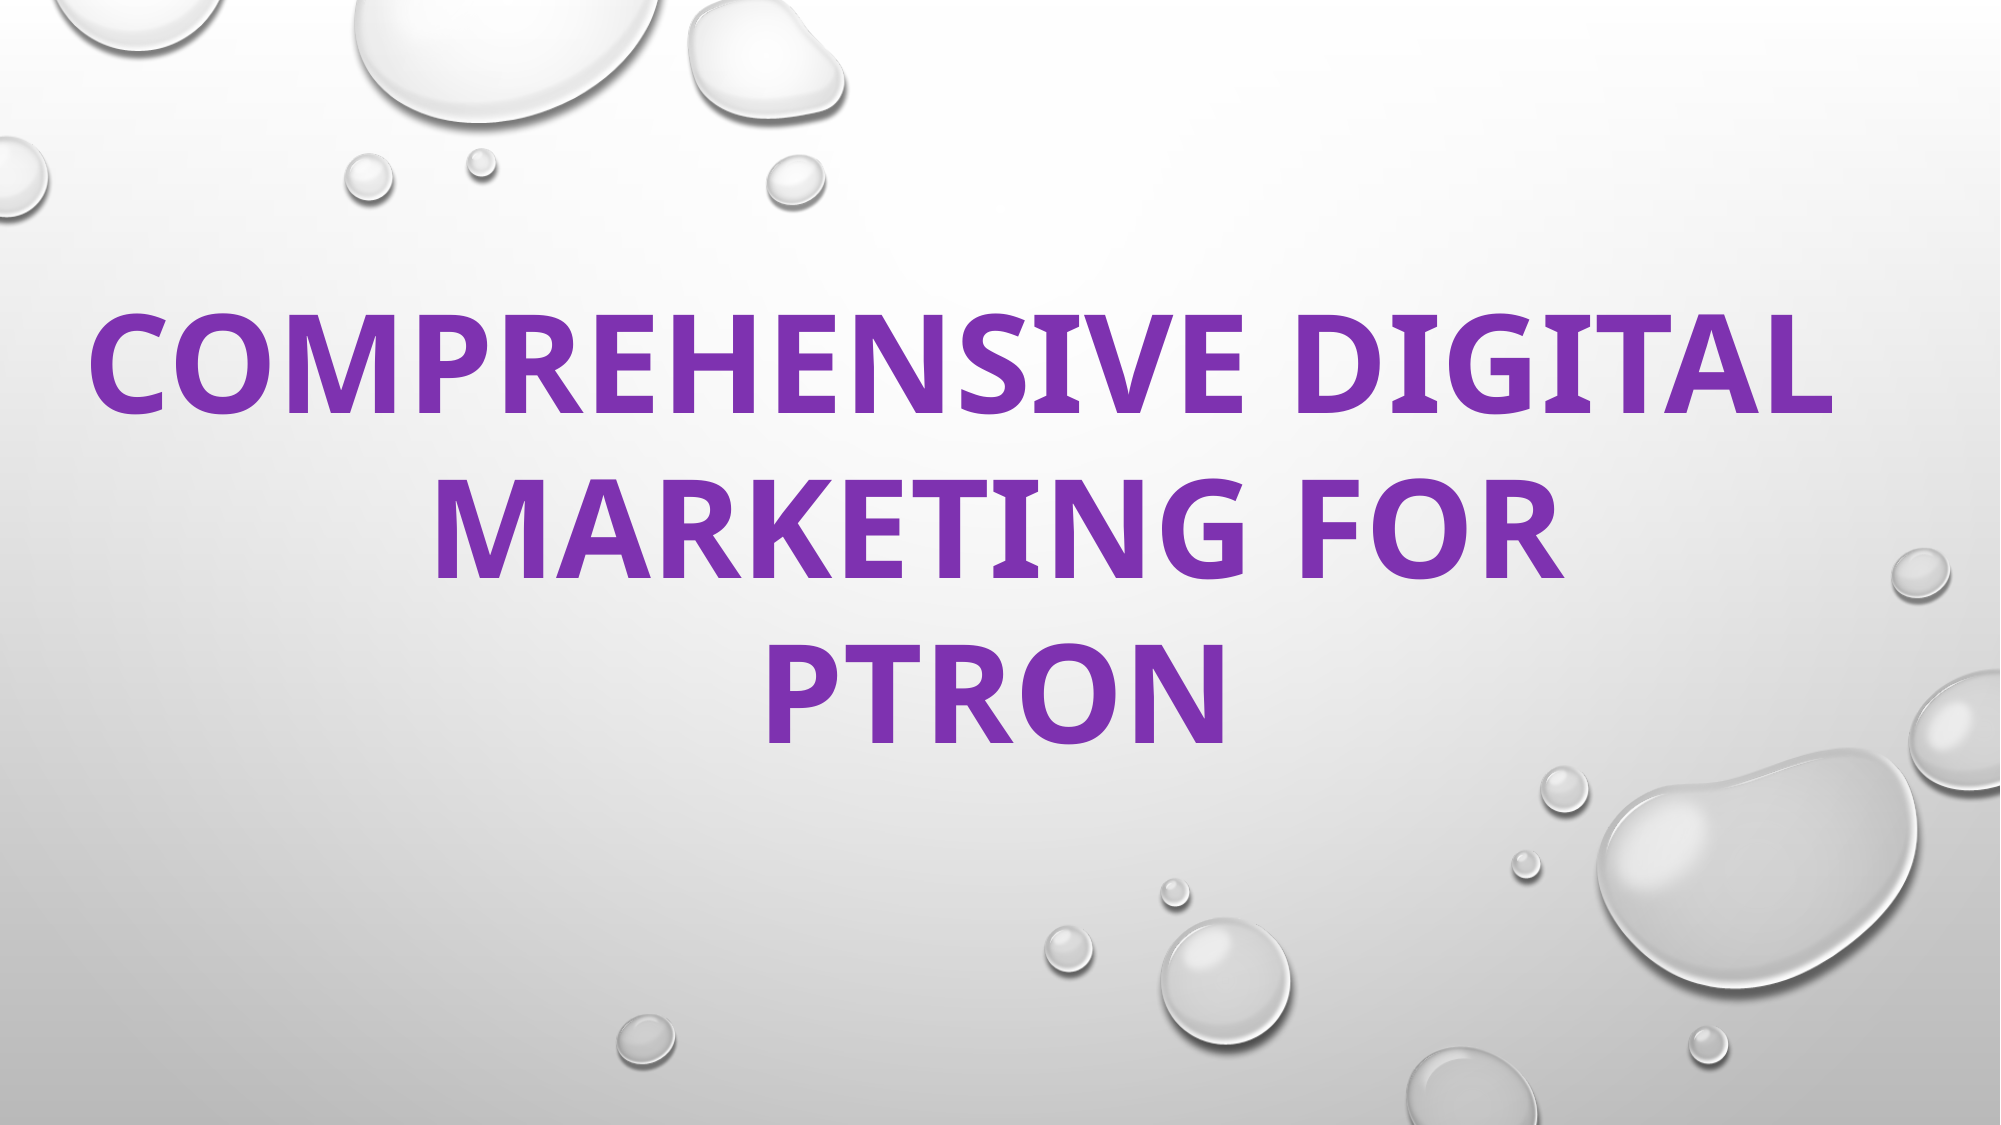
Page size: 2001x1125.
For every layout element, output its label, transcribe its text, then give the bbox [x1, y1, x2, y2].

text_box COMPREHENSIVE DIGITAL MARKETING FOR PTRON [68, 268, 1925, 778]
picture [0, 0, 2000, 1125]
